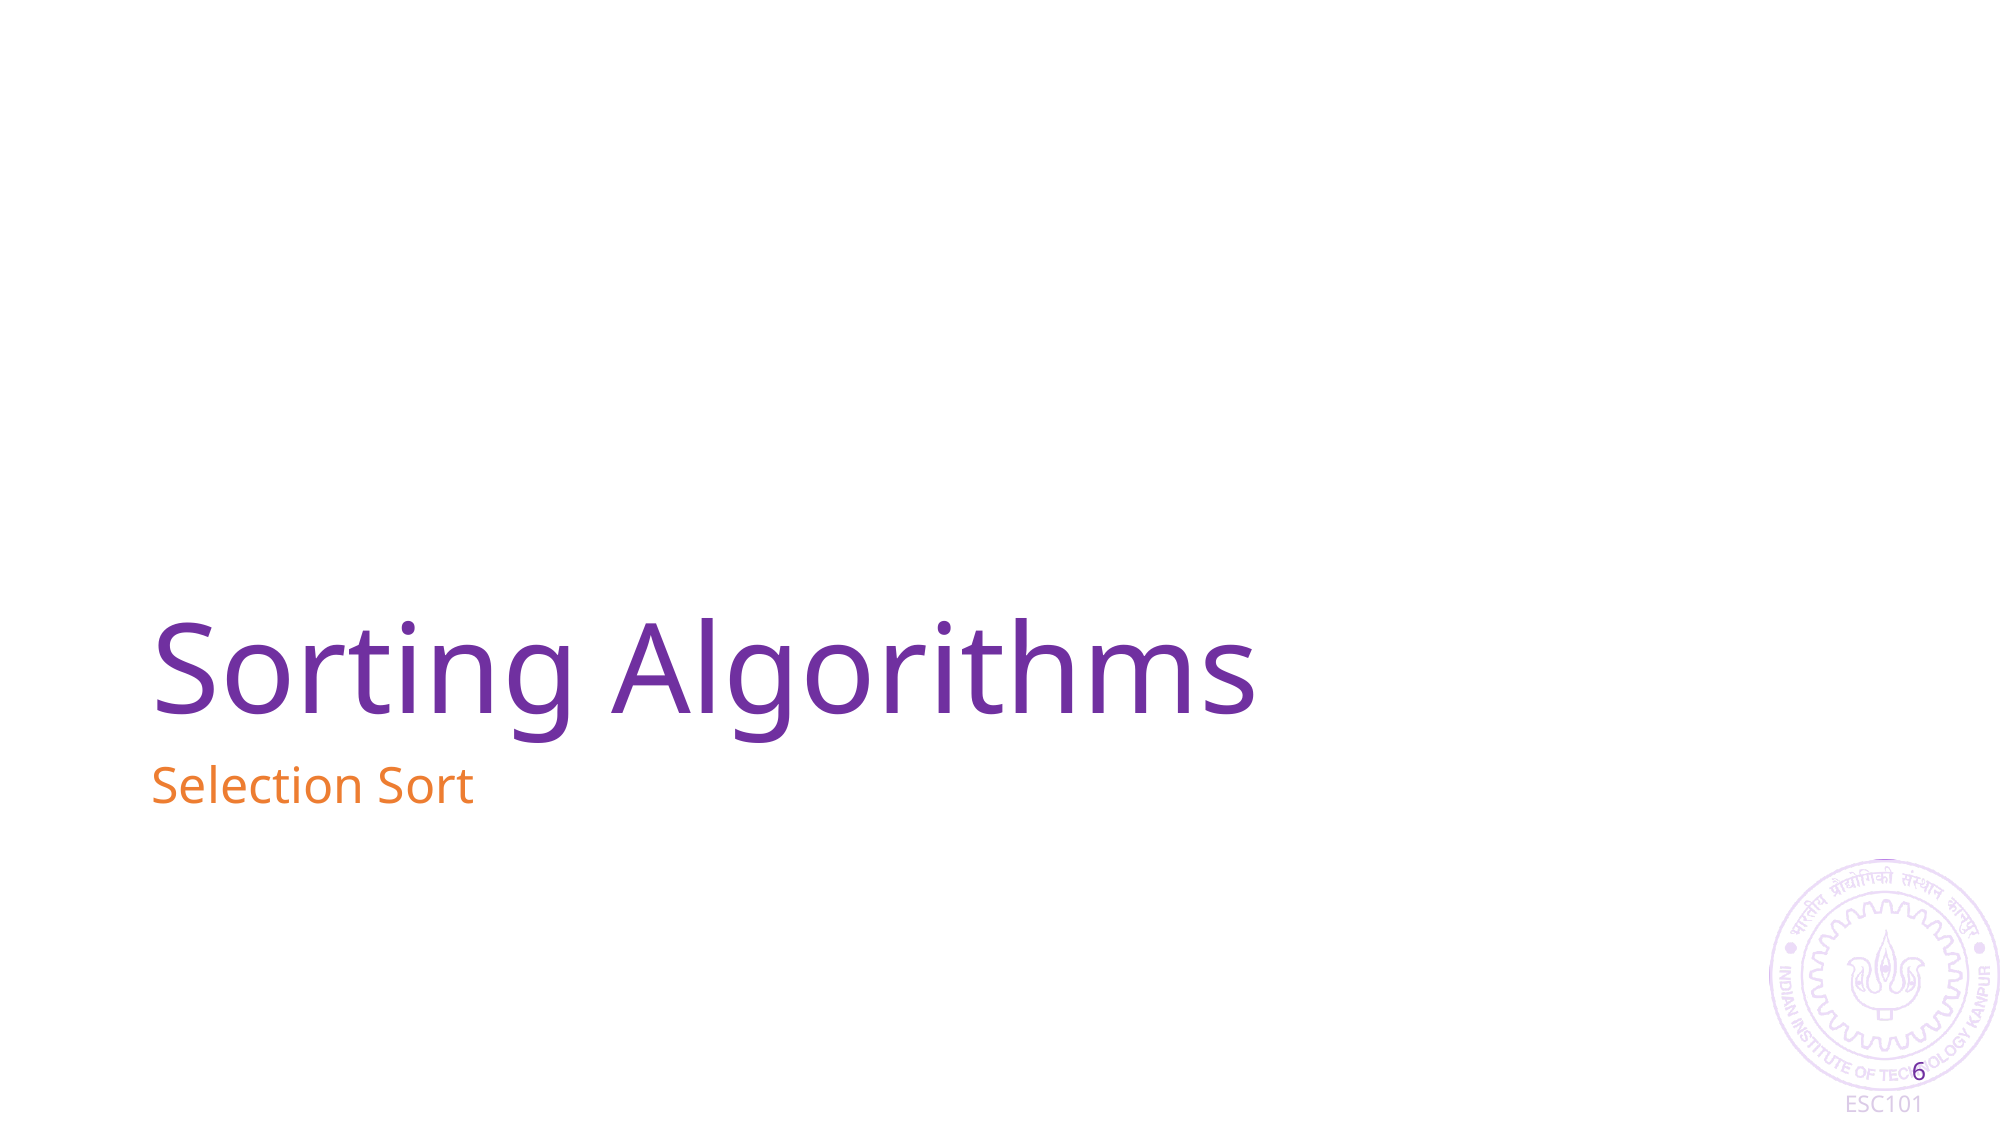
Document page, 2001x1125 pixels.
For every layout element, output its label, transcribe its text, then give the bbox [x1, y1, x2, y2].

title Sorting Algorithms [136, 280, 1862, 749]
footer [319, 1042, 1863, 1103]
list Selection Sort [136, 752, 1862, 999]
slide_number 6 [1863, 1042, 1942, 1103]
